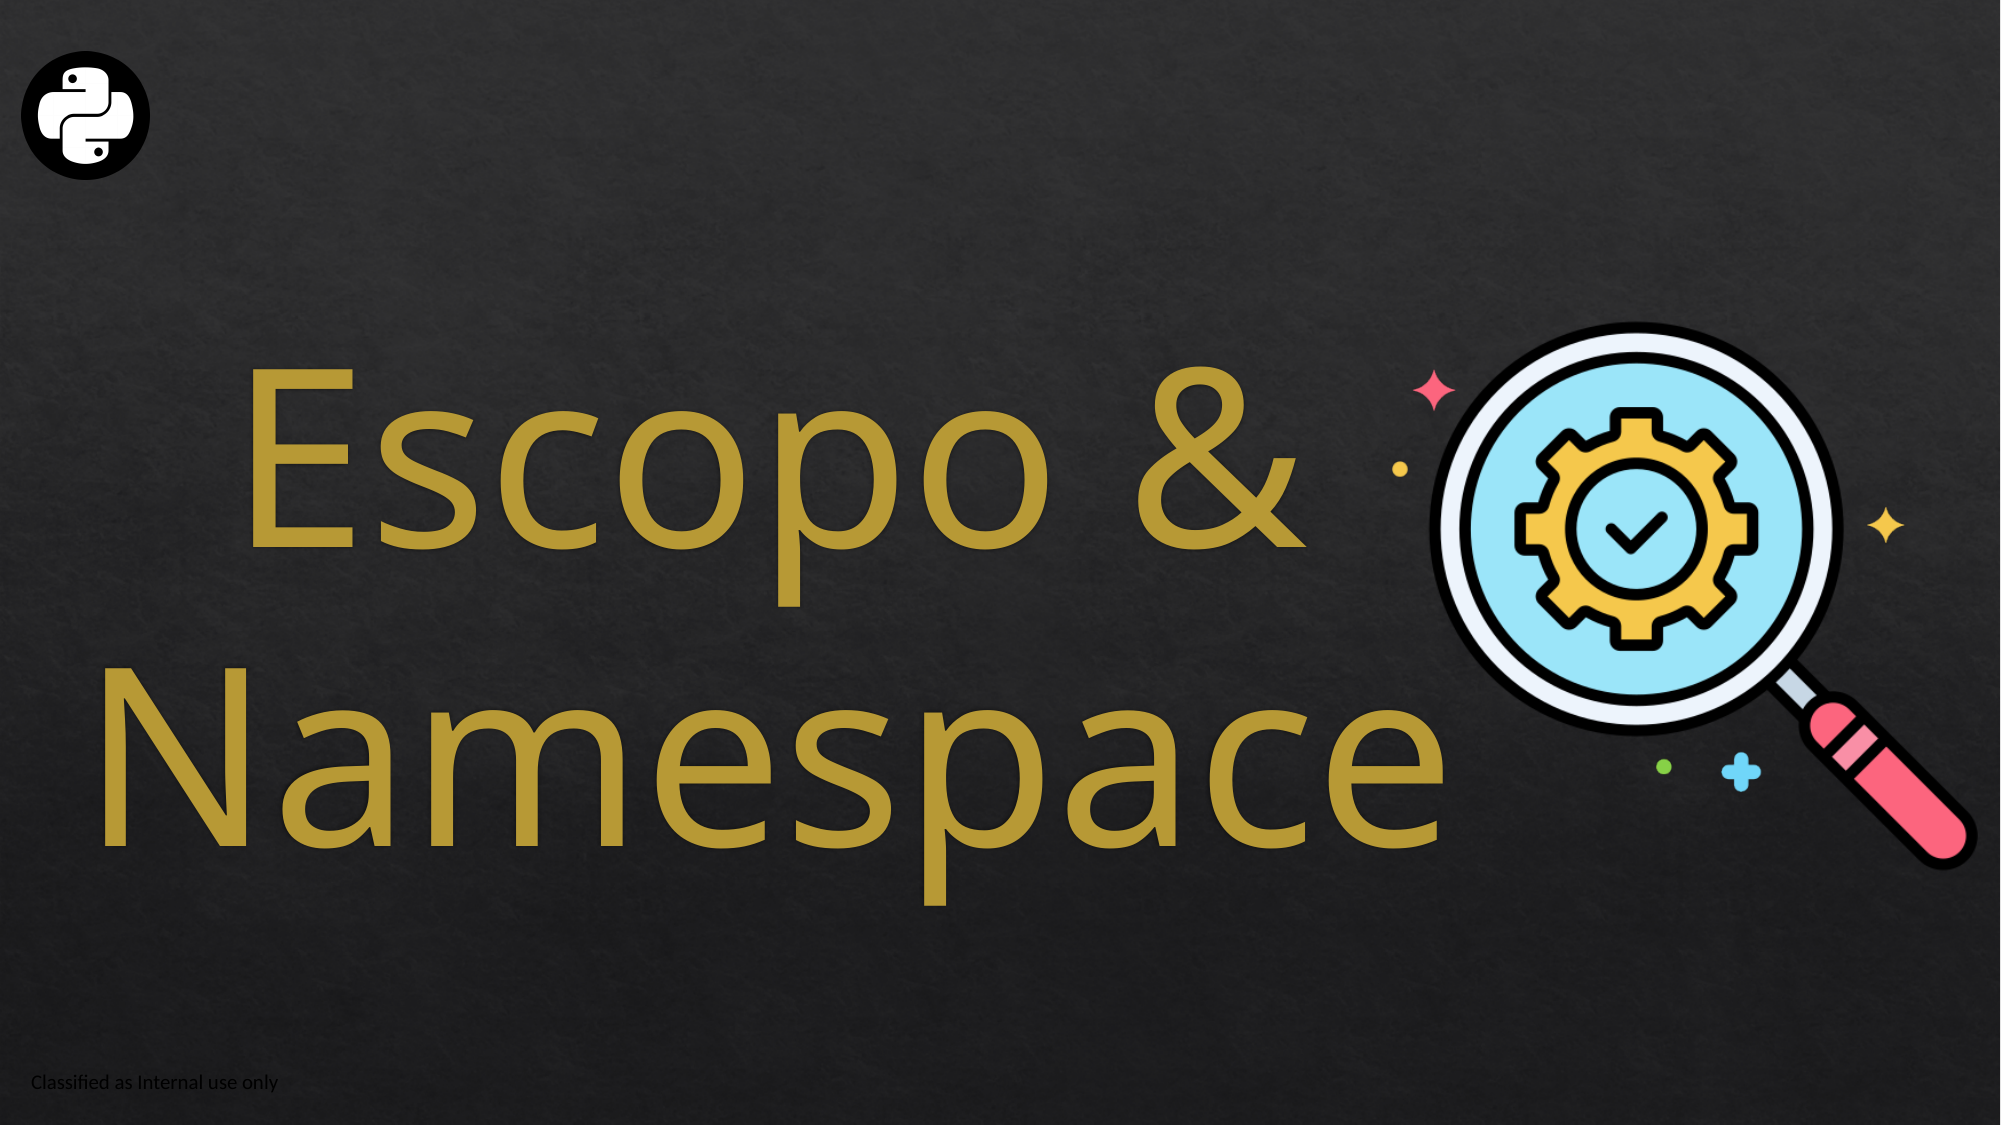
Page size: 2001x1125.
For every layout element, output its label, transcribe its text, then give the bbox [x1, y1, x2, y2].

title Escopo & Namespace [0, 286, 1539, 974]
picture [21, 51, 151, 180]
picture [1392, 303, 1978, 889]
